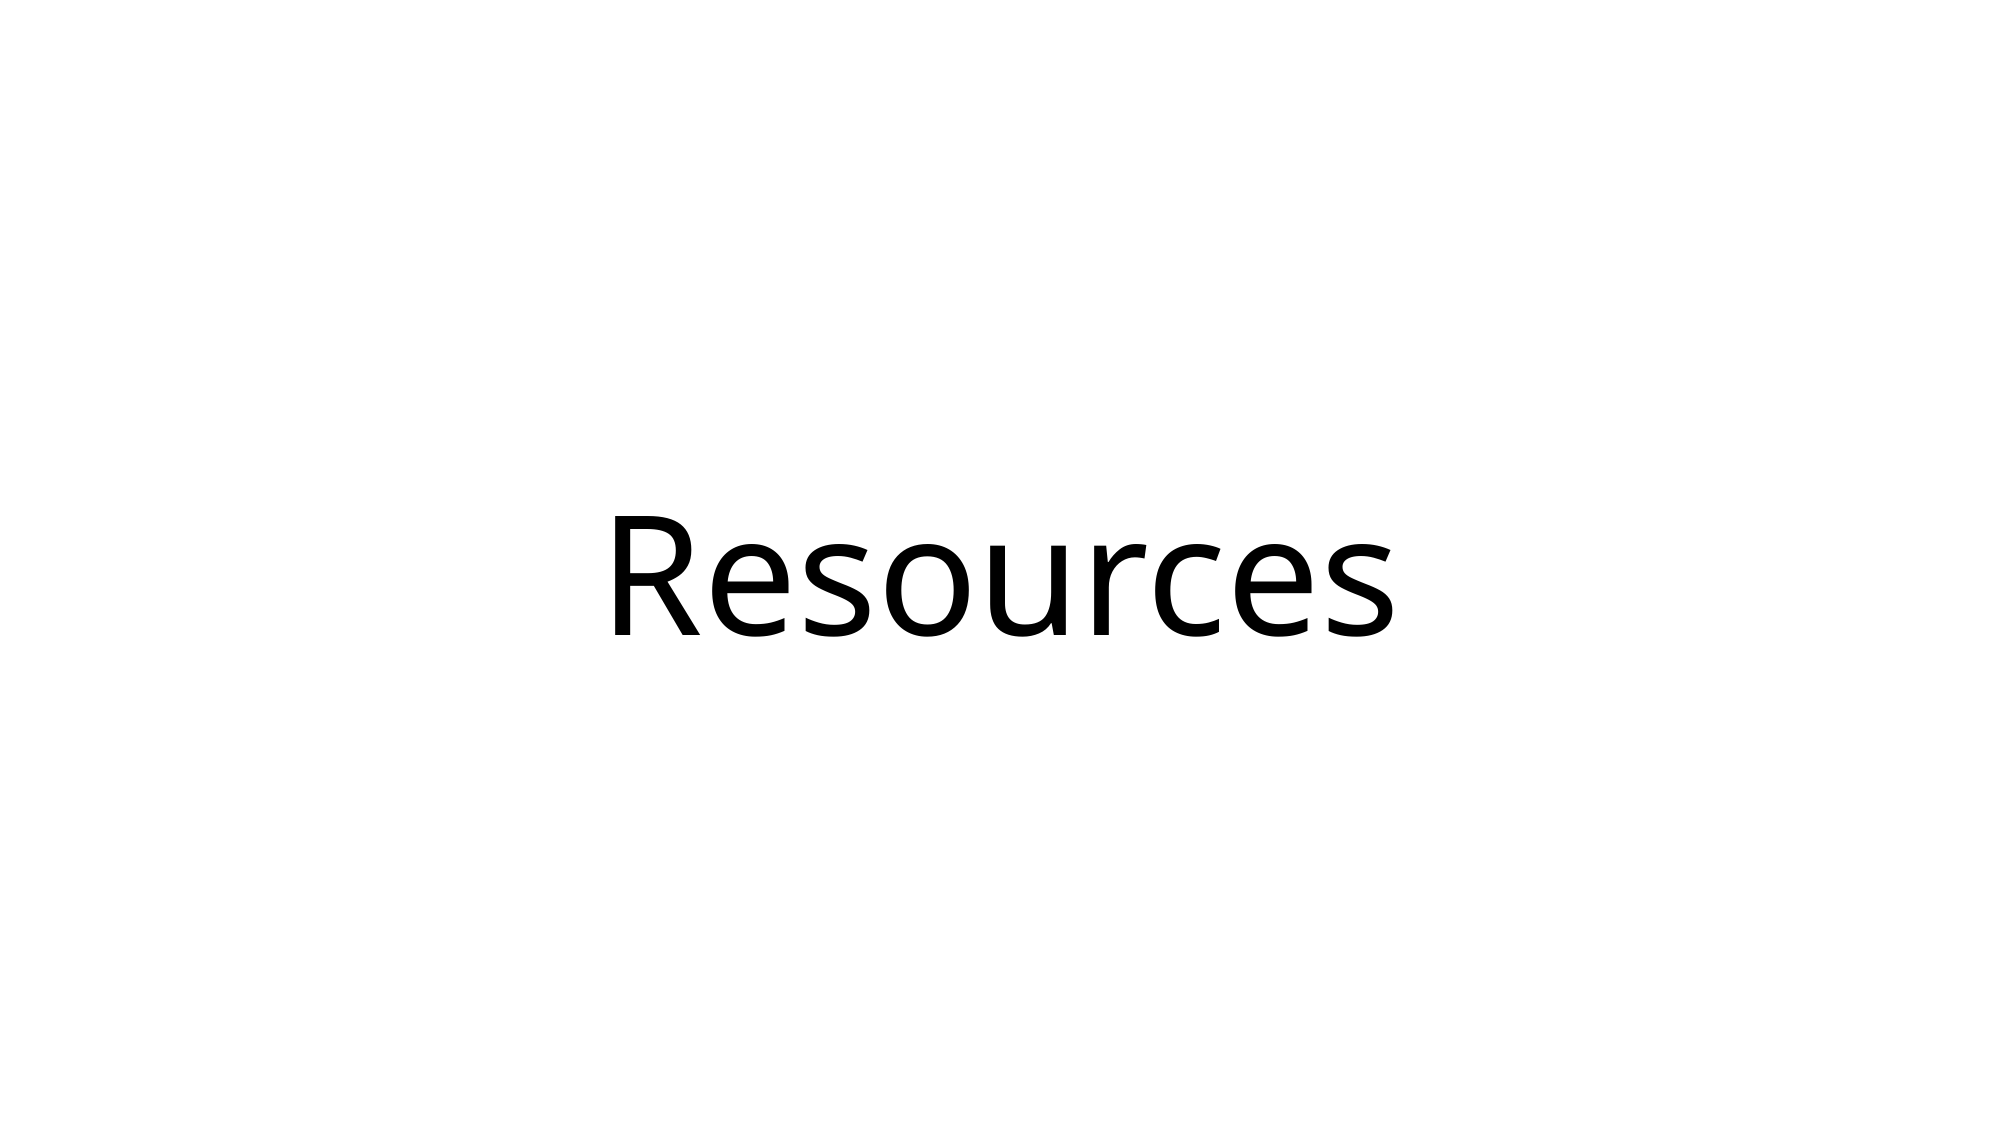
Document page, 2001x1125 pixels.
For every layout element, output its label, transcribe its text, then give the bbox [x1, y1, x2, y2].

text_box Resources [584, 461, 1416, 677]
